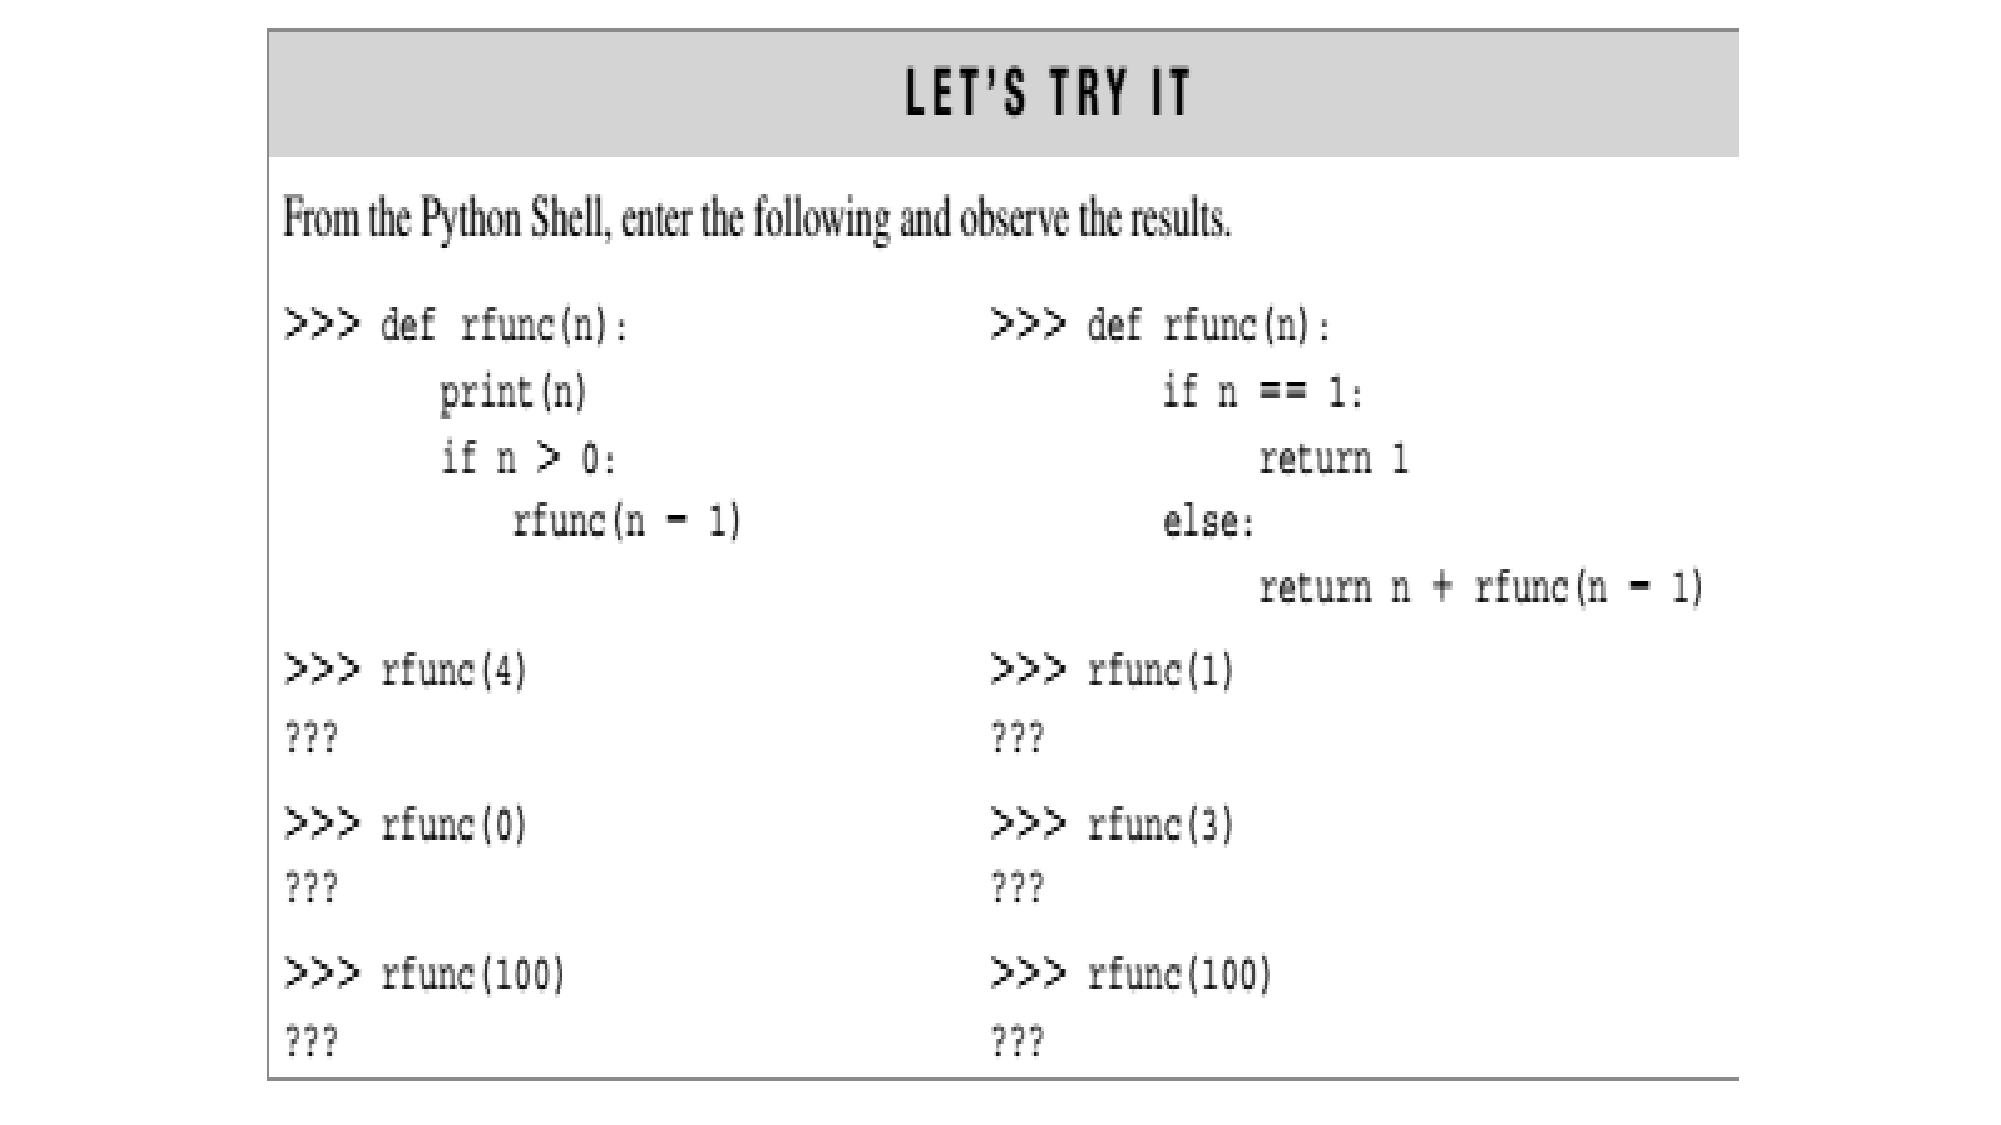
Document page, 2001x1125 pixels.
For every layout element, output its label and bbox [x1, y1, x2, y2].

picture [267, 0, 1739, 1094]
